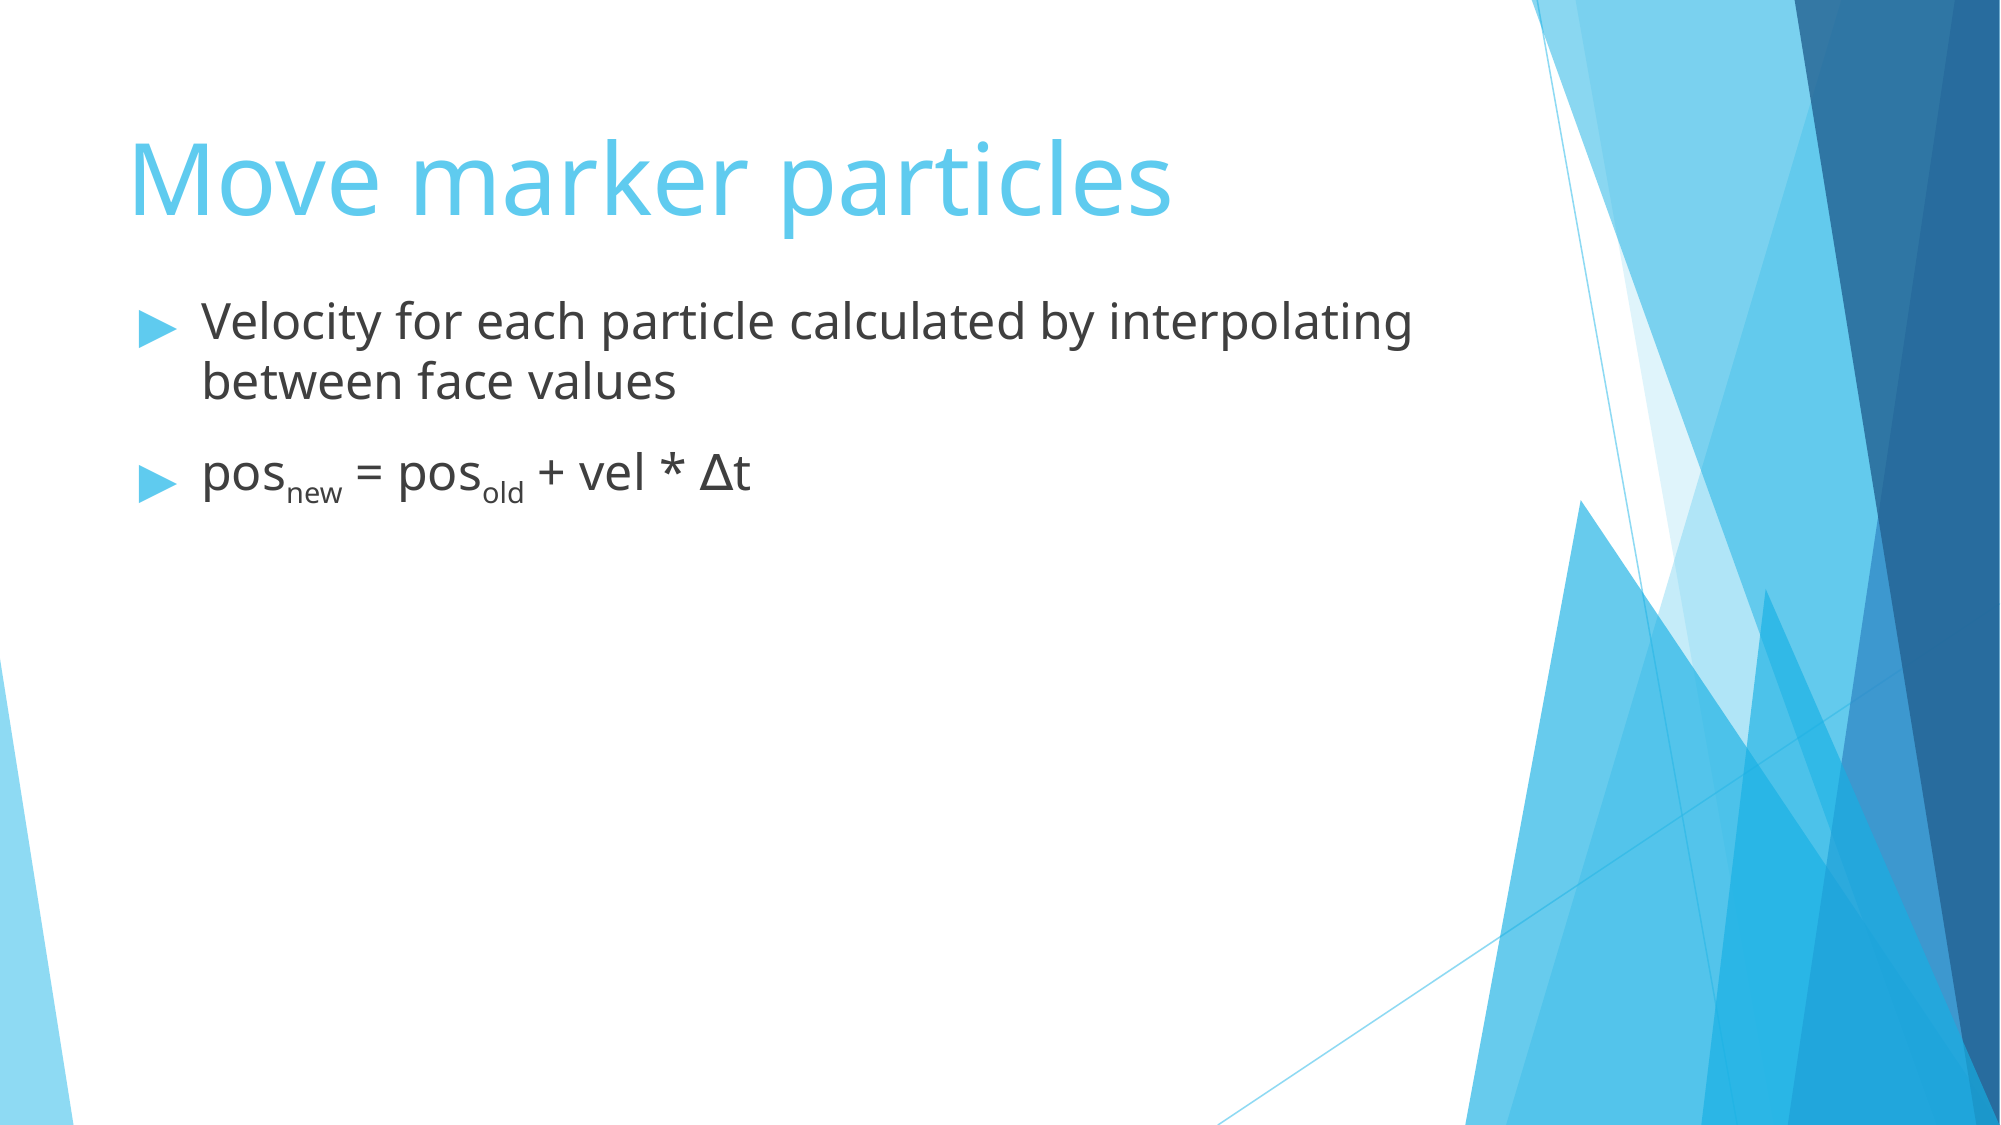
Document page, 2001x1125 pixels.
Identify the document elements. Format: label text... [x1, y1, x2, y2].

list Velocity for each particle calculated by interpolating between face values posnew = posold + vel * ∆t [111, 274, 1522, 992]
title Move marker particles [111, 99, 1522, 274]
